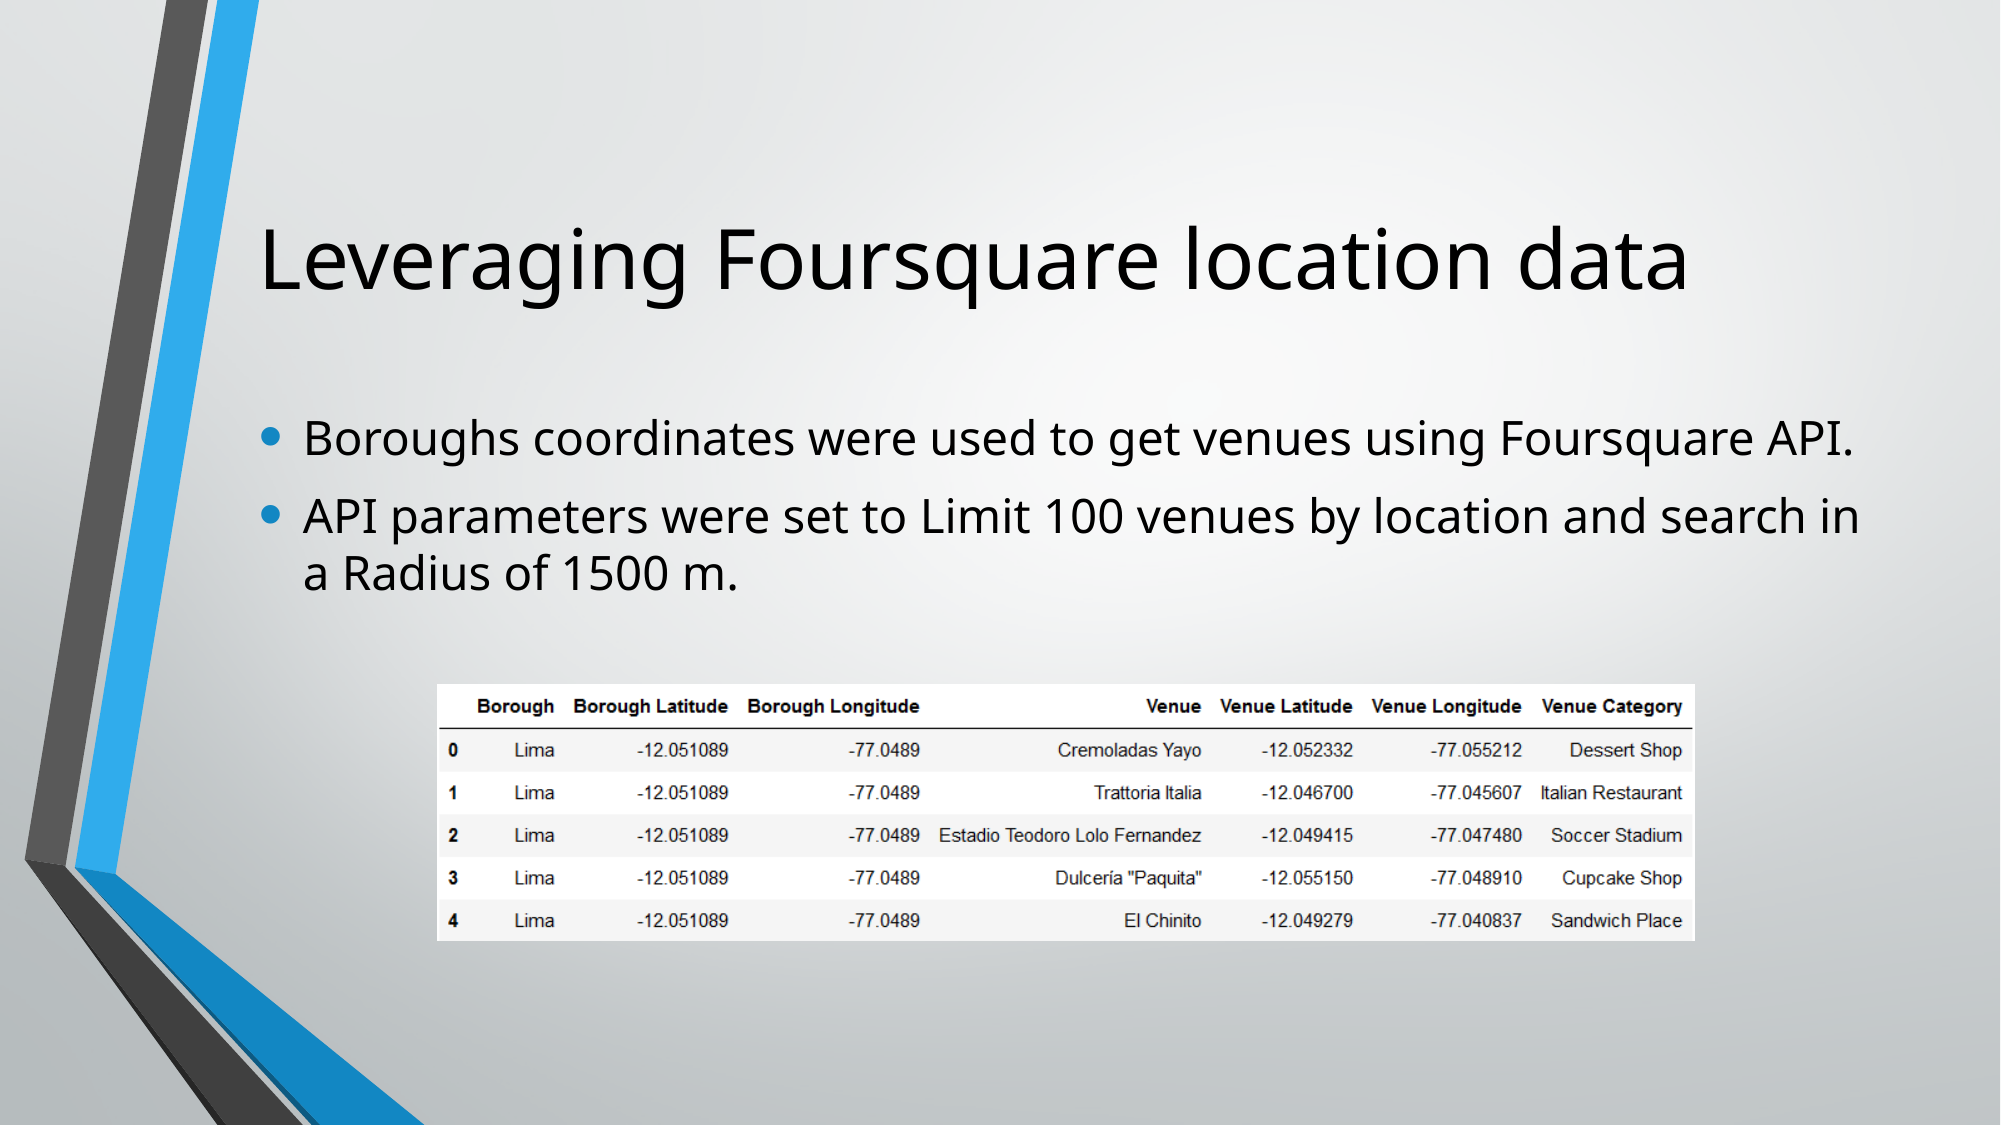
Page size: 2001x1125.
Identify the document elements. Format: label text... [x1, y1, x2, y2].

picture [437, 684, 1695, 942]
list Boroughs coordinates were used to get venues using Foursquare API. API parameters were set to Limit 100 venues by location and search in a Radius of 1500 m. [243, 399, 1887, 656]
title Leveraging Foursquare location data [243, 112, 1887, 399]
